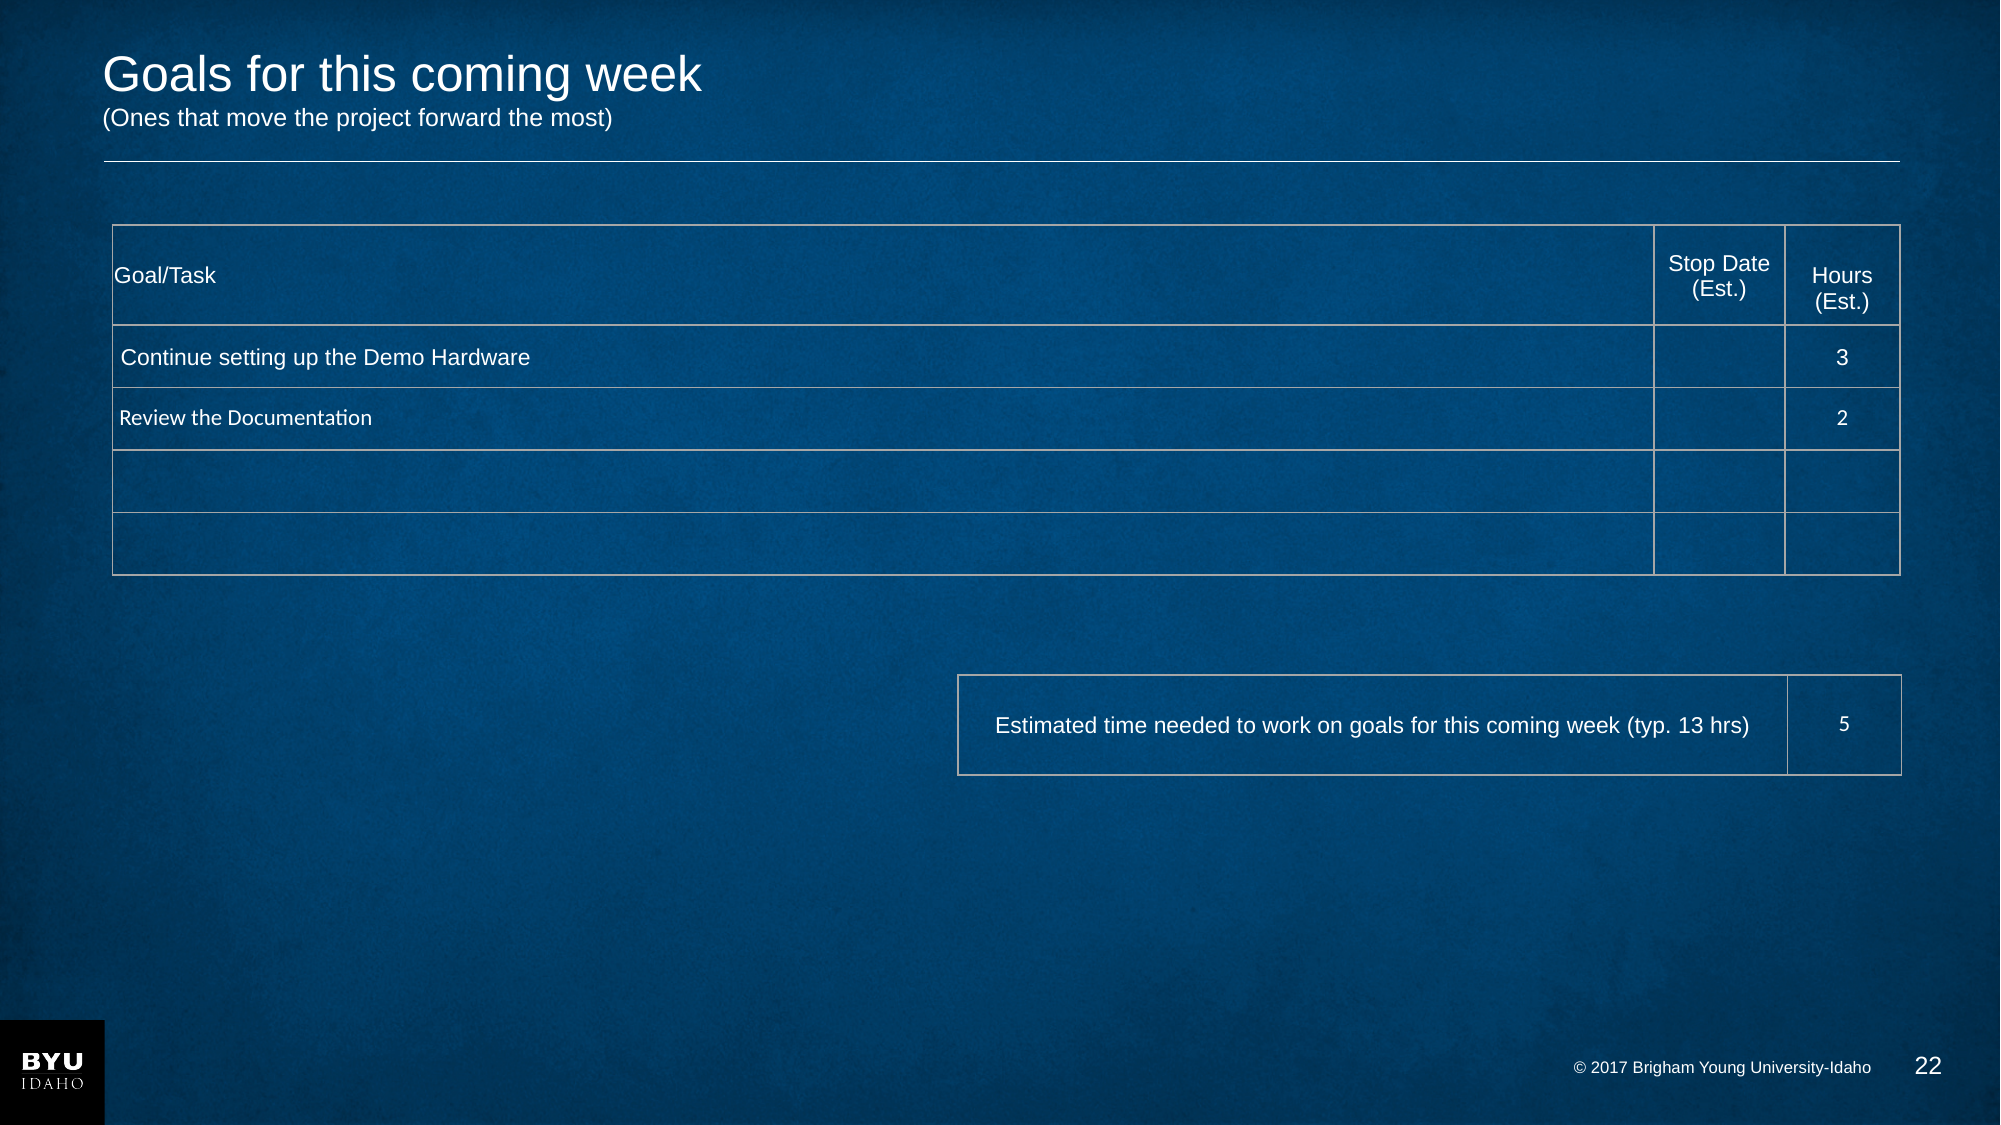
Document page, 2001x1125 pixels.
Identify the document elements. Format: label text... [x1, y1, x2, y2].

table_header Goal/Task [113, 226, 1653, 324]
table_cell [113, 513, 1653, 574]
table_cell Review the Documentation [113, 388, 1653, 449]
title Goals for this coming week (Ones that move the project forward the most) [87, 12, 1900, 162]
table_cell 2 [1786, 388, 1899, 449]
table_cell [1655, 326, 1784, 387]
picture [0, 0, 2000, 1125]
table_cell [1655, 451, 1784, 512]
table_header Hours (Est.) [1786, 226, 1899, 324]
table_cell [1786, 451, 1899, 512]
table_cell [1786, 513, 1899, 574]
table_header 5 [1788, 676, 1901, 774]
table_cell [113, 451, 1653, 512]
table_cell 3 [1786, 326, 1899, 387]
table_header Stop Date (Est.) [1655, 226, 1784, 324]
table_cell [1655, 513, 1784, 574]
table_header Estimated time needed to work on goals for this coming week (typ. 13 hrs) [959, 676, 1787, 774]
table_cell [1655, 388, 1784, 449]
table_cell Continue setting up the Demo Hardware [113, 326, 1653, 387]
